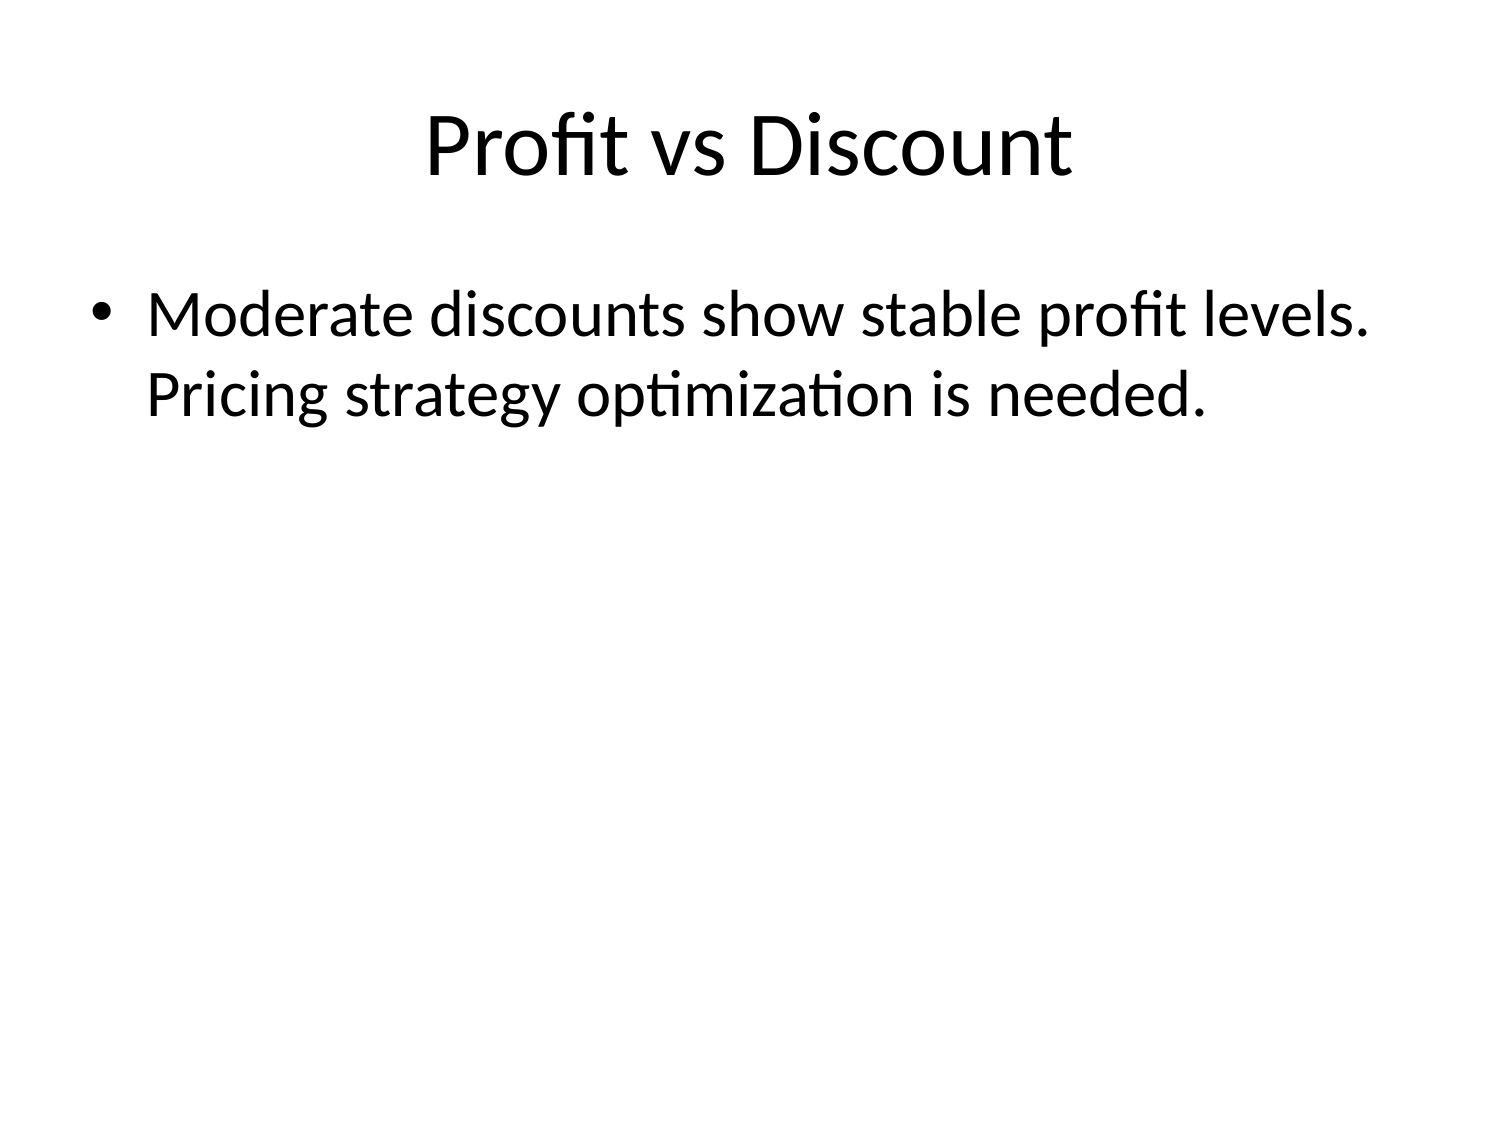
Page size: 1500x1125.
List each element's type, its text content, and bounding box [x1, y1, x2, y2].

title Profit vs Discount [75, 45, 1425, 233]
list Moderate discounts show stable profit levels. Pricing strategy optimization is needed. [75, 262, 1425, 1005]
